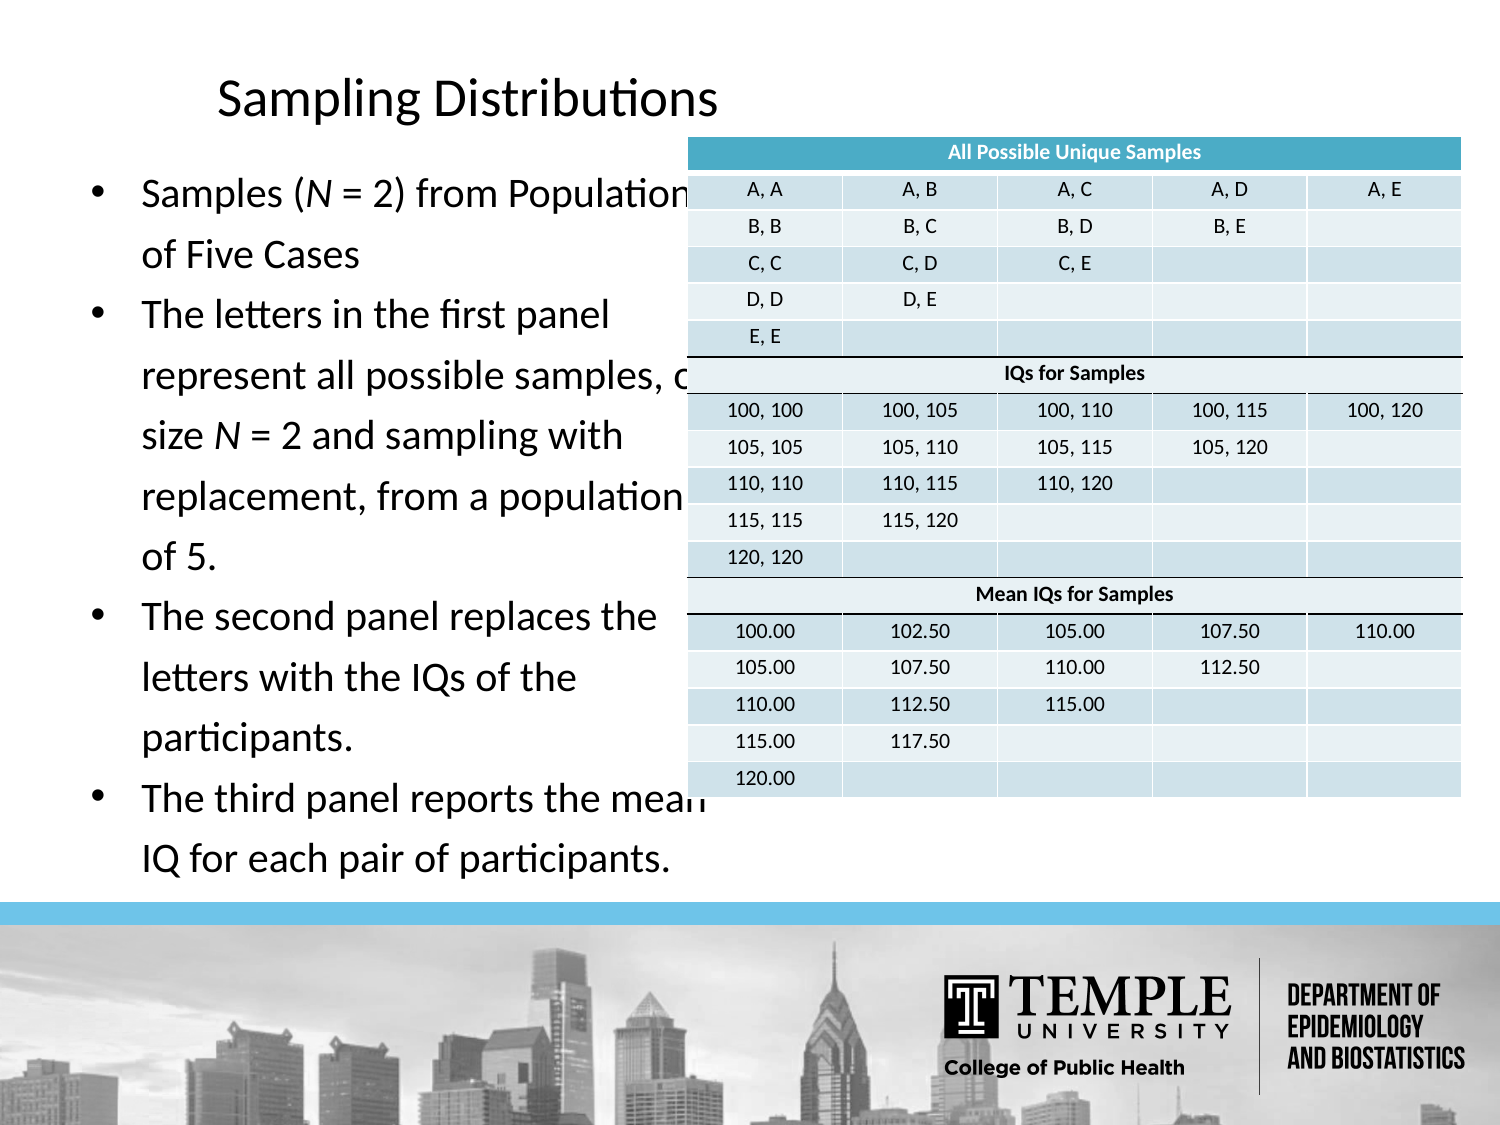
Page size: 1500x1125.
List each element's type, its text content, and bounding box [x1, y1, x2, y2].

table_cell A, B [843, 176, 997, 209]
table_cell 110, 115 [843, 468, 997, 503]
table_cell 107.50 [1153, 615, 1306, 650]
table_cell D, E [843, 284, 997, 319]
table_cell 105.00 [688, 652, 842, 687]
picture [0, 902, 1500, 1125]
table_cell A, A [688, 176, 842, 209]
table_cell 100, 110 [998, 394, 1152, 430]
table_cell 112.50 [1153, 652, 1306, 687]
table_cell 105, 105 [688, 431, 842, 466]
table_cell [1308, 211, 1461, 246]
table_cell 120.00 [688, 762, 842, 797]
table_cell 102.50 [843, 615, 997, 650]
table_cell C, E [998, 247, 1152, 282]
table_cell [998, 321, 1152, 356]
table_cell [1153, 505, 1306, 540]
table_cell 105, 115 [998, 431, 1152, 466]
table_cell C, C [688, 247, 842, 282]
table_cell 117.50 [843, 726, 997, 761]
title Sampling Distributions [106, 53, 831, 136]
table_cell B, C [843, 211, 997, 246]
table_cell 120, 120 [688, 542, 842, 577]
table_cell 115.00 [688, 726, 842, 761]
table_cell [998, 726, 1152, 761]
table_cell [1308, 284, 1461, 319]
table_cell 115, 115 [688, 505, 842, 540]
table_cell [843, 321, 997, 356]
table_cell IQs for Samples [688, 358, 1461, 393]
table_cell [1308, 321, 1461, 356]
table_cell D, D [688, 284, 842, 319]
table_cell 105, 110 [843, 431, 997, 466]
table_cell [1308, 468, 1461, 503]
table_header All Possible Unique Samples [688, 137, 1461, 170]
table_cell A, C [998, 176, 1152, 209]
table_cell 100, 120 [1308, 394, 1461, 430]
table_cell [1153, 284, 1306, 319]
table_cell [1308, 431, 1461, 466]
table_cell [1153, 468, 1306, 503]
table_cell 105.00 [998, 615, 1152, 650]
table_cell [1308, 542, 1461, 577]
table_cell 115, 120 [843, 505, 997, 540]
table_cell [998, 505, 1152, 540]
table_cell [998, 542, 1152, 577]
table_cell 100, 115 [1153, 394, 1306, 430]
table_cell 110.00 [998, 652, 1152, 687]
table_cell [1153, 726, 1306, 761]
table_cell [1153, 247, 1306, 282]
table_cell A, E [1308, 176, 1461, 209]
table_cell 100, 100 [688, 394, 842, 430]
table_cell [1308, 247, 1461, 282]
table_cell [1153, 762, 1306, 797]
table_cell B, E [1153, 211, 1306, 246]
table_cell [843, 542, 997, 577]
table_cell [998, 284, 1152, 319]
table_cell E, E [688, 321, 842, 356]
table_cell [1308, 762, 1461, 797]
table_cell 100, 105 [843, 394, 997, 430]
table_cell 115.00 [998, 689, 1152, 724]
table_cell A, D [1153, 176, 1306, 209]
table_cell [1308, 505, 1461, 540]
table_cell 112.50 [843, 689, 997, 724]
table_cell Mean IQs for Samples [688, 578, 1461, 613]
table_cell [1308, 652, 1461, 687]
table_cell 100.00 [688, 615, 842, 650]
table_cell 105, 120 [1153, 431, 1306, 466]
table_cell 107.50 [843, 652, 997, 687]
list Samples (N = 2) from Population of Five Cases The letters in the first panel represent all possible samples, of size N = 2 and sampling with replacement, from a population of 5. The second panel replaces the letters with the IQs of the participants. The third panel reports the mean IQ for each pair of participants. [75, 148, 726, 891]
table_cell 110.00 [688, 689, 842, 724]
table_cell 110, 110 [688, 468, 842, 503]
table_cell [1153, 542, 1306, 577]
table_cell C, D [843, 247, 997, 282]
table_cell 110, 120 [998, 468, 1152, 503]
table_cell [1153, 689, 1306, 724]
table_cell [1153, 321, 1306, 356]
table_cell [1308, 689, 1461, 724]
table_cell B, B [688, 211, 842, 246]
table_cell [1308, 726, 1461, 761]
table_cell B, D [998, 211, 1152, 246]
table_cell [843, 762, 997, 797]
table_cell [998, 762, 1152, 797]
table_cell 110.00 [1308, 615, 1461, 650]
